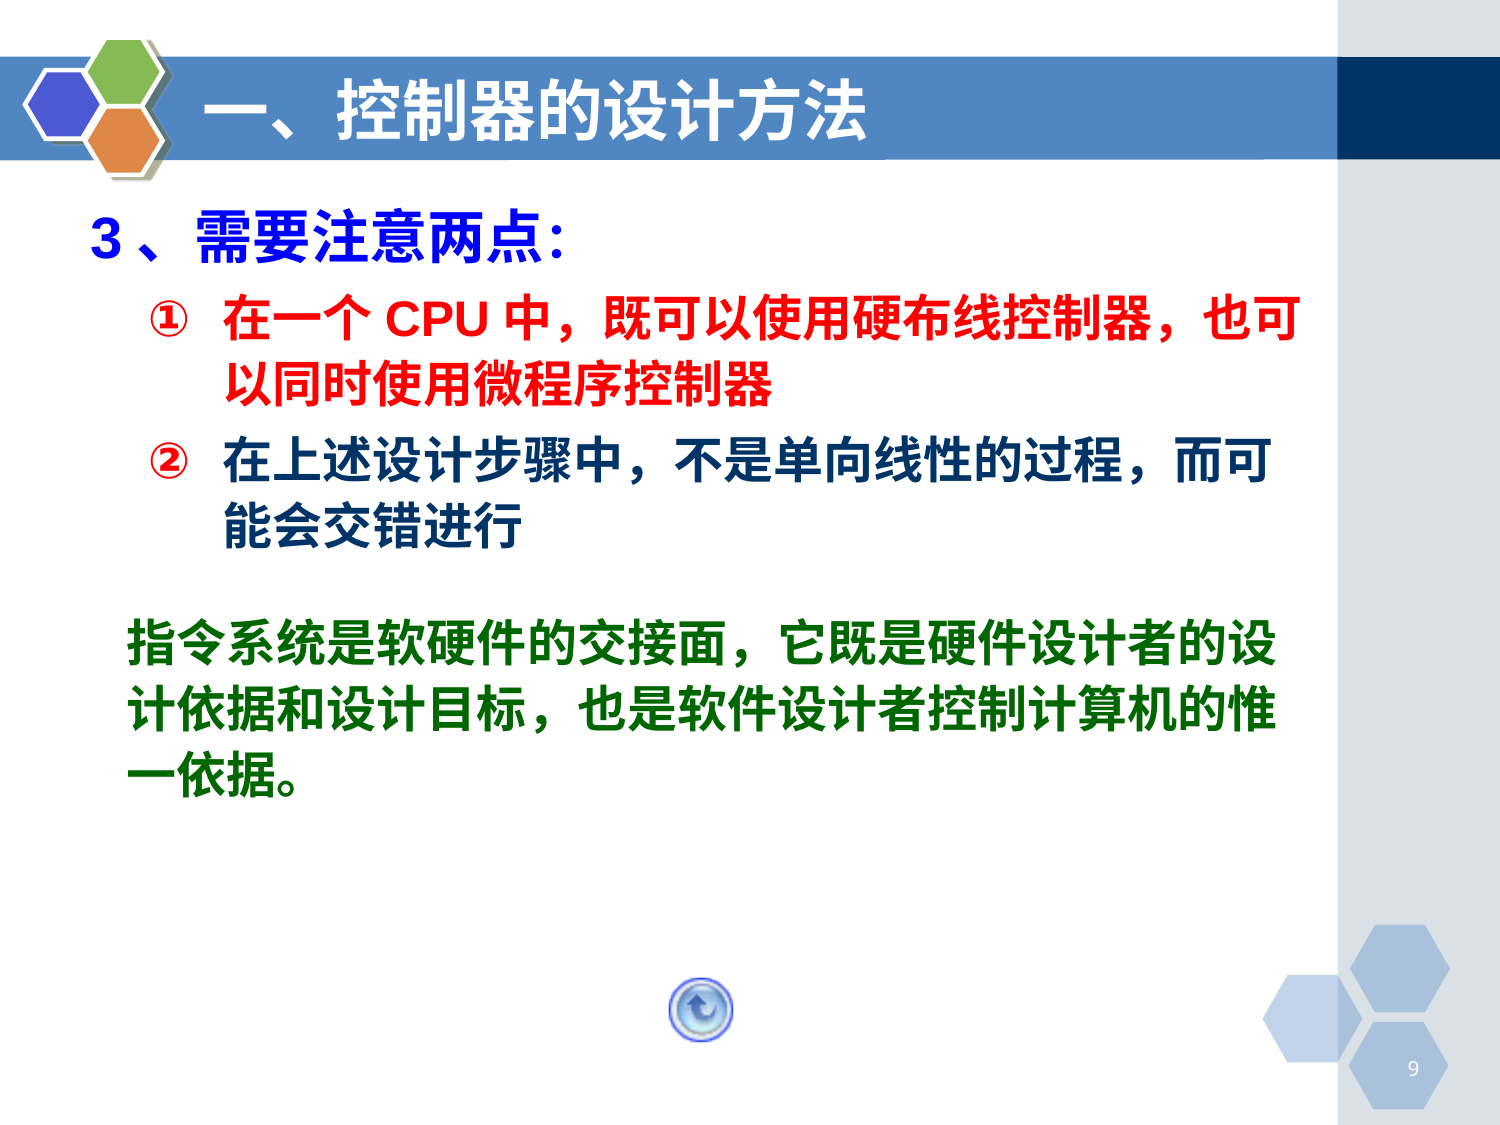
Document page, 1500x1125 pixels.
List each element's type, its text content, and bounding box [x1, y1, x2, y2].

picture [667, 975, 736, 1045]
list 3、需要注意两点： 在一个CPU中，既可以使用硬布线控制器，也可以同时使用微程序控制器 在上述设计步骤中，不是单向线性的过程，而可能会交错进行 [75, 185, 1329, 610]
title 一、控制器的设计方法 [187, 62, 1288, 155]
slide_number 9 [1359, 1047, 1435, 1086]
text_box 指令系统是软硬件的交接面，它既是硬件设计者的设计依据和设计目标，也是软件设计者控制计算机的惟一依据。 [112, 597, 1329, 811]
